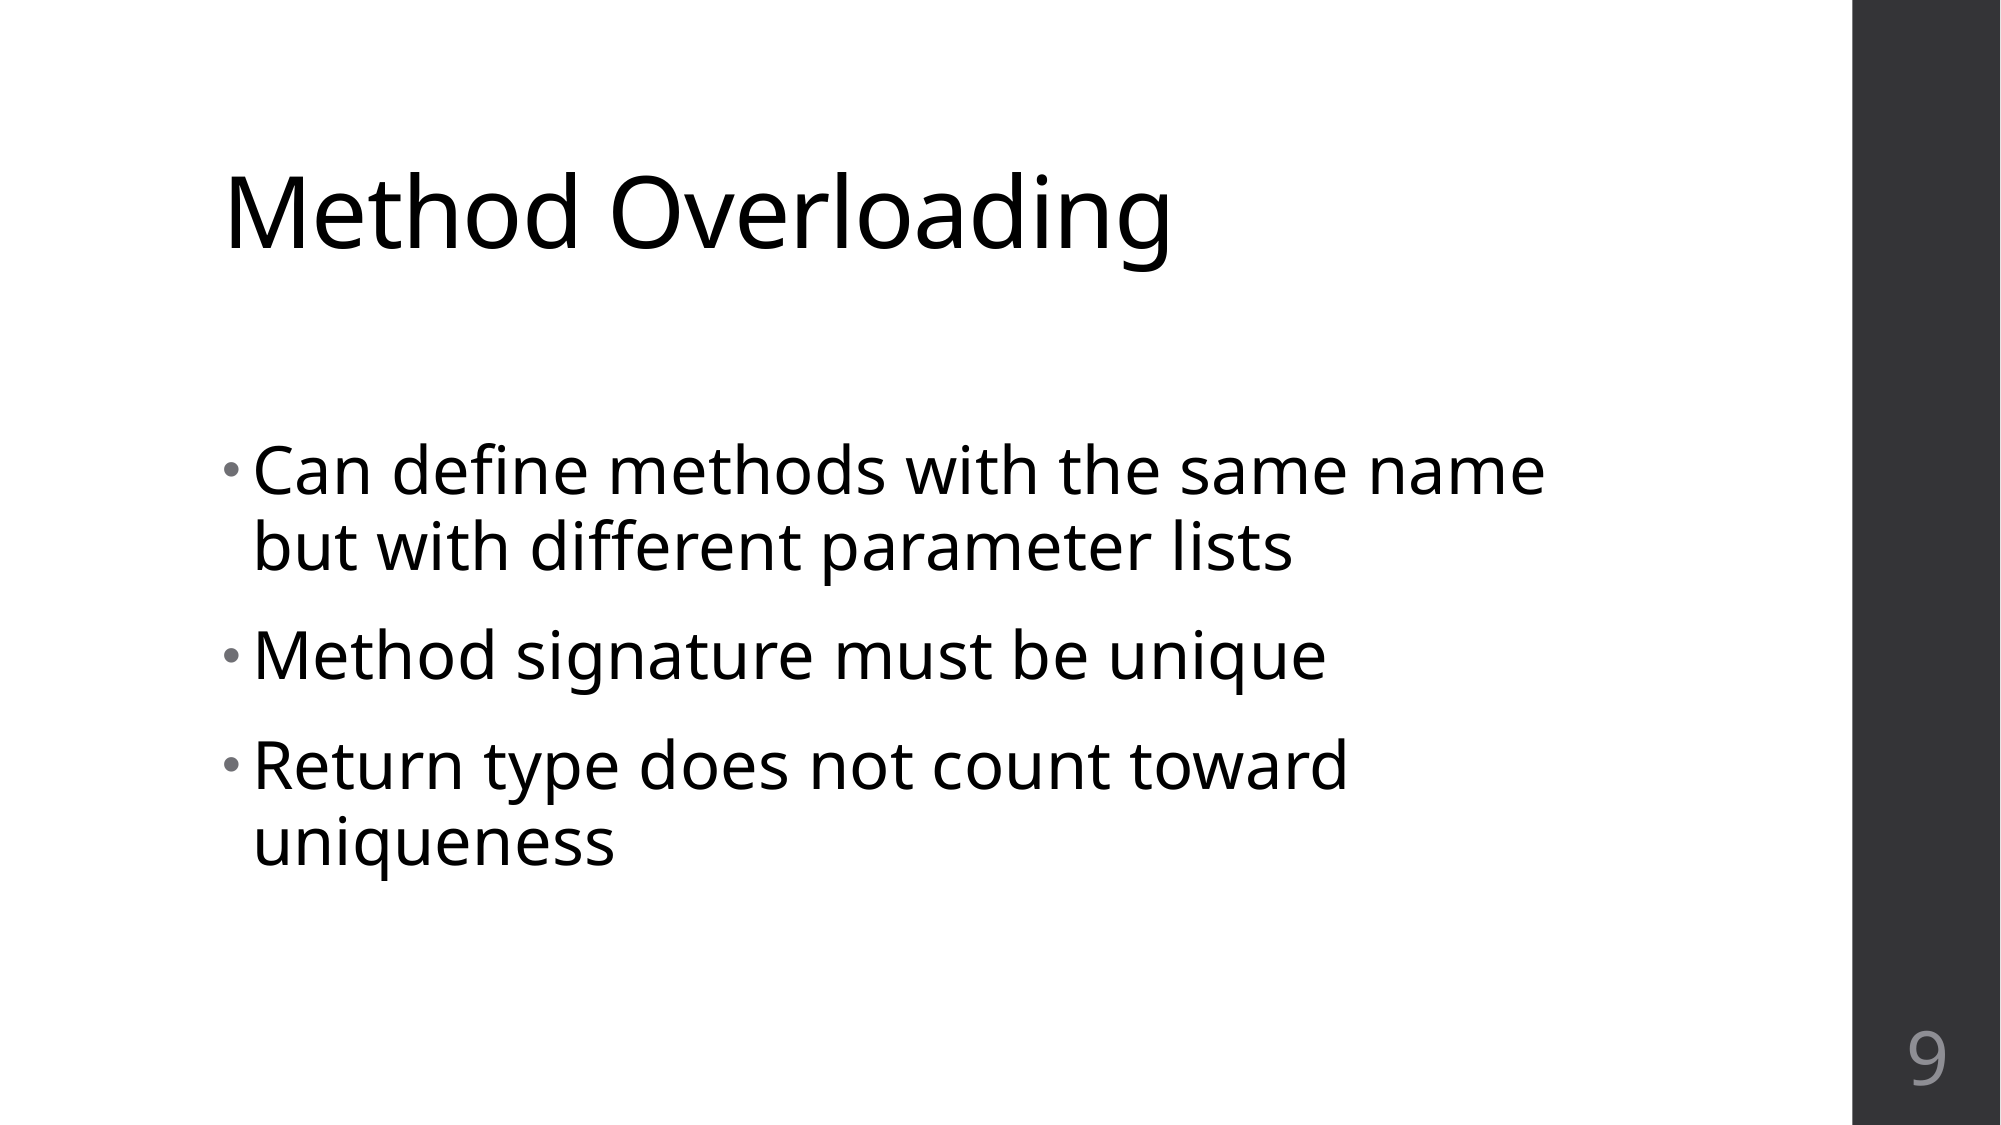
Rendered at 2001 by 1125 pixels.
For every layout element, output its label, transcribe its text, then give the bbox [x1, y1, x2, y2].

title Method Overloading [206, 60, 1797, 278]
slide_number 9 [1852, 1012, 2000, 1110]
list Can define methods with the same name but with different parameter lists Method signature must be unique Return type does not count toward uniqueness [206, 299, 1617, 1014]
